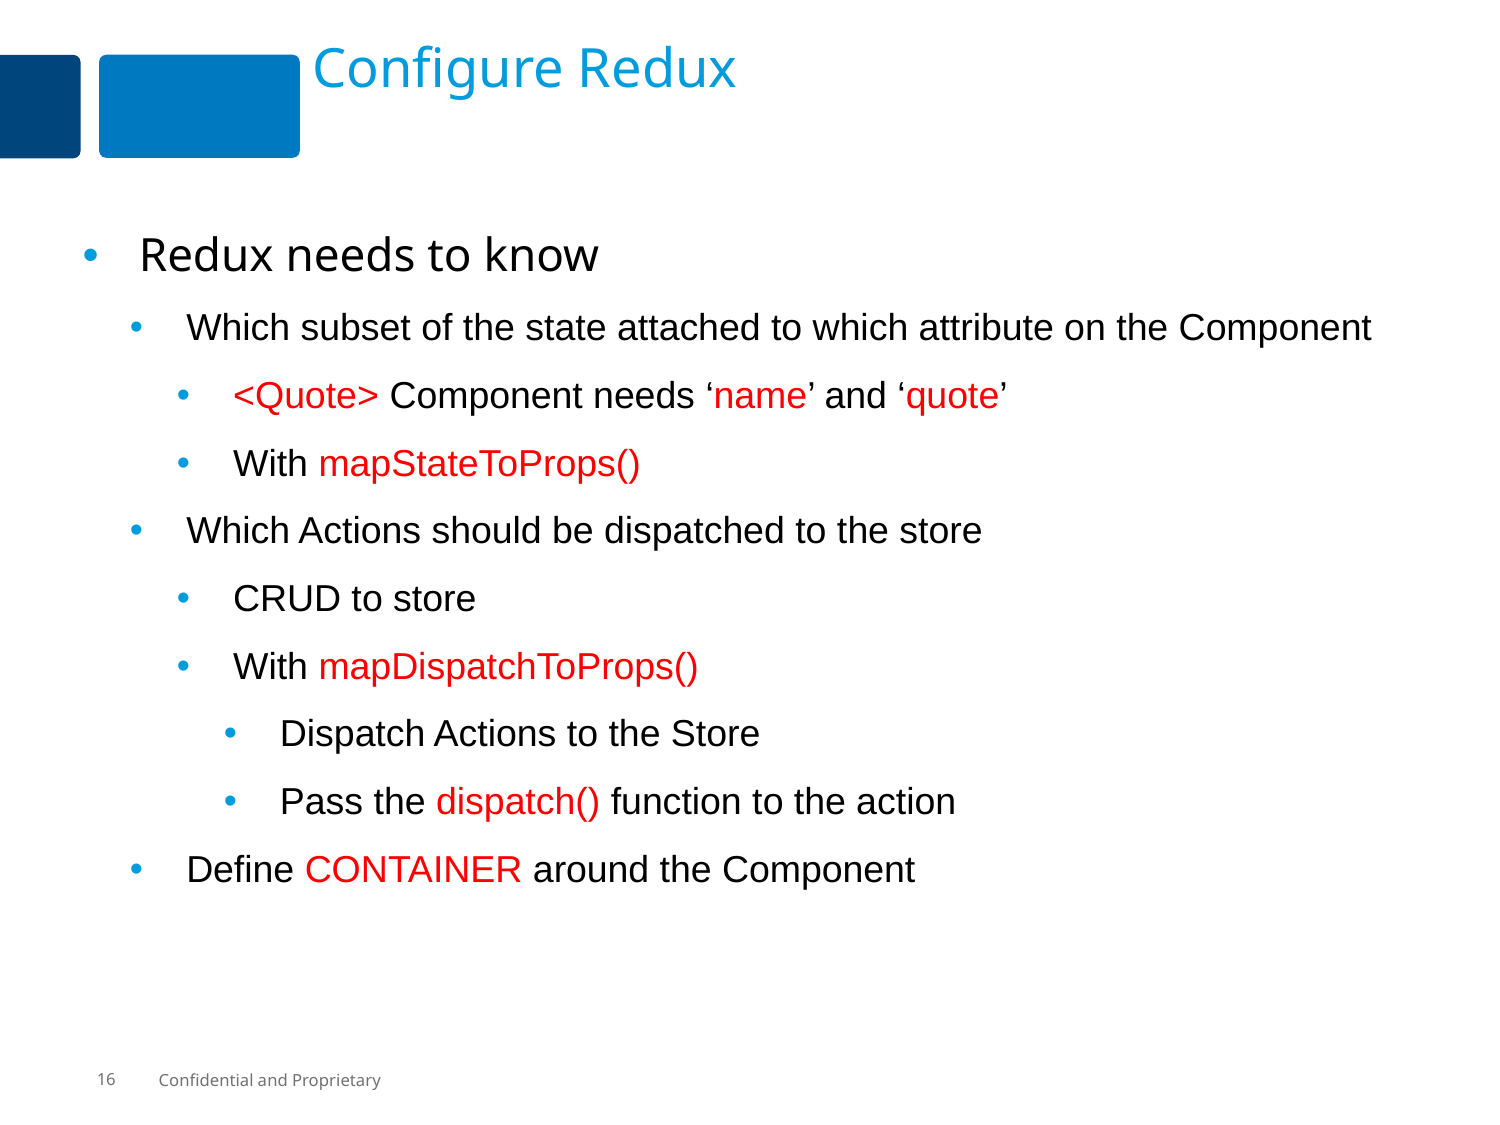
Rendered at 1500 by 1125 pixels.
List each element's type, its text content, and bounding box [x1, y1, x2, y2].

title Configure Redux [312, 37, 1463, 175]
list Redux needs to know Which subset of the state attached to which attribute on the Component <Quote> Component needs ‘name’ and ‘quote’ With mapStateToProps() Which Actions should be dispatched to the store CRUD to store With mapDispatchToProps() Dispatch Actions to the Store Pass the dispatch() function to the action Define CONTAINER around the Component [82, 221, 1413, 1013]
